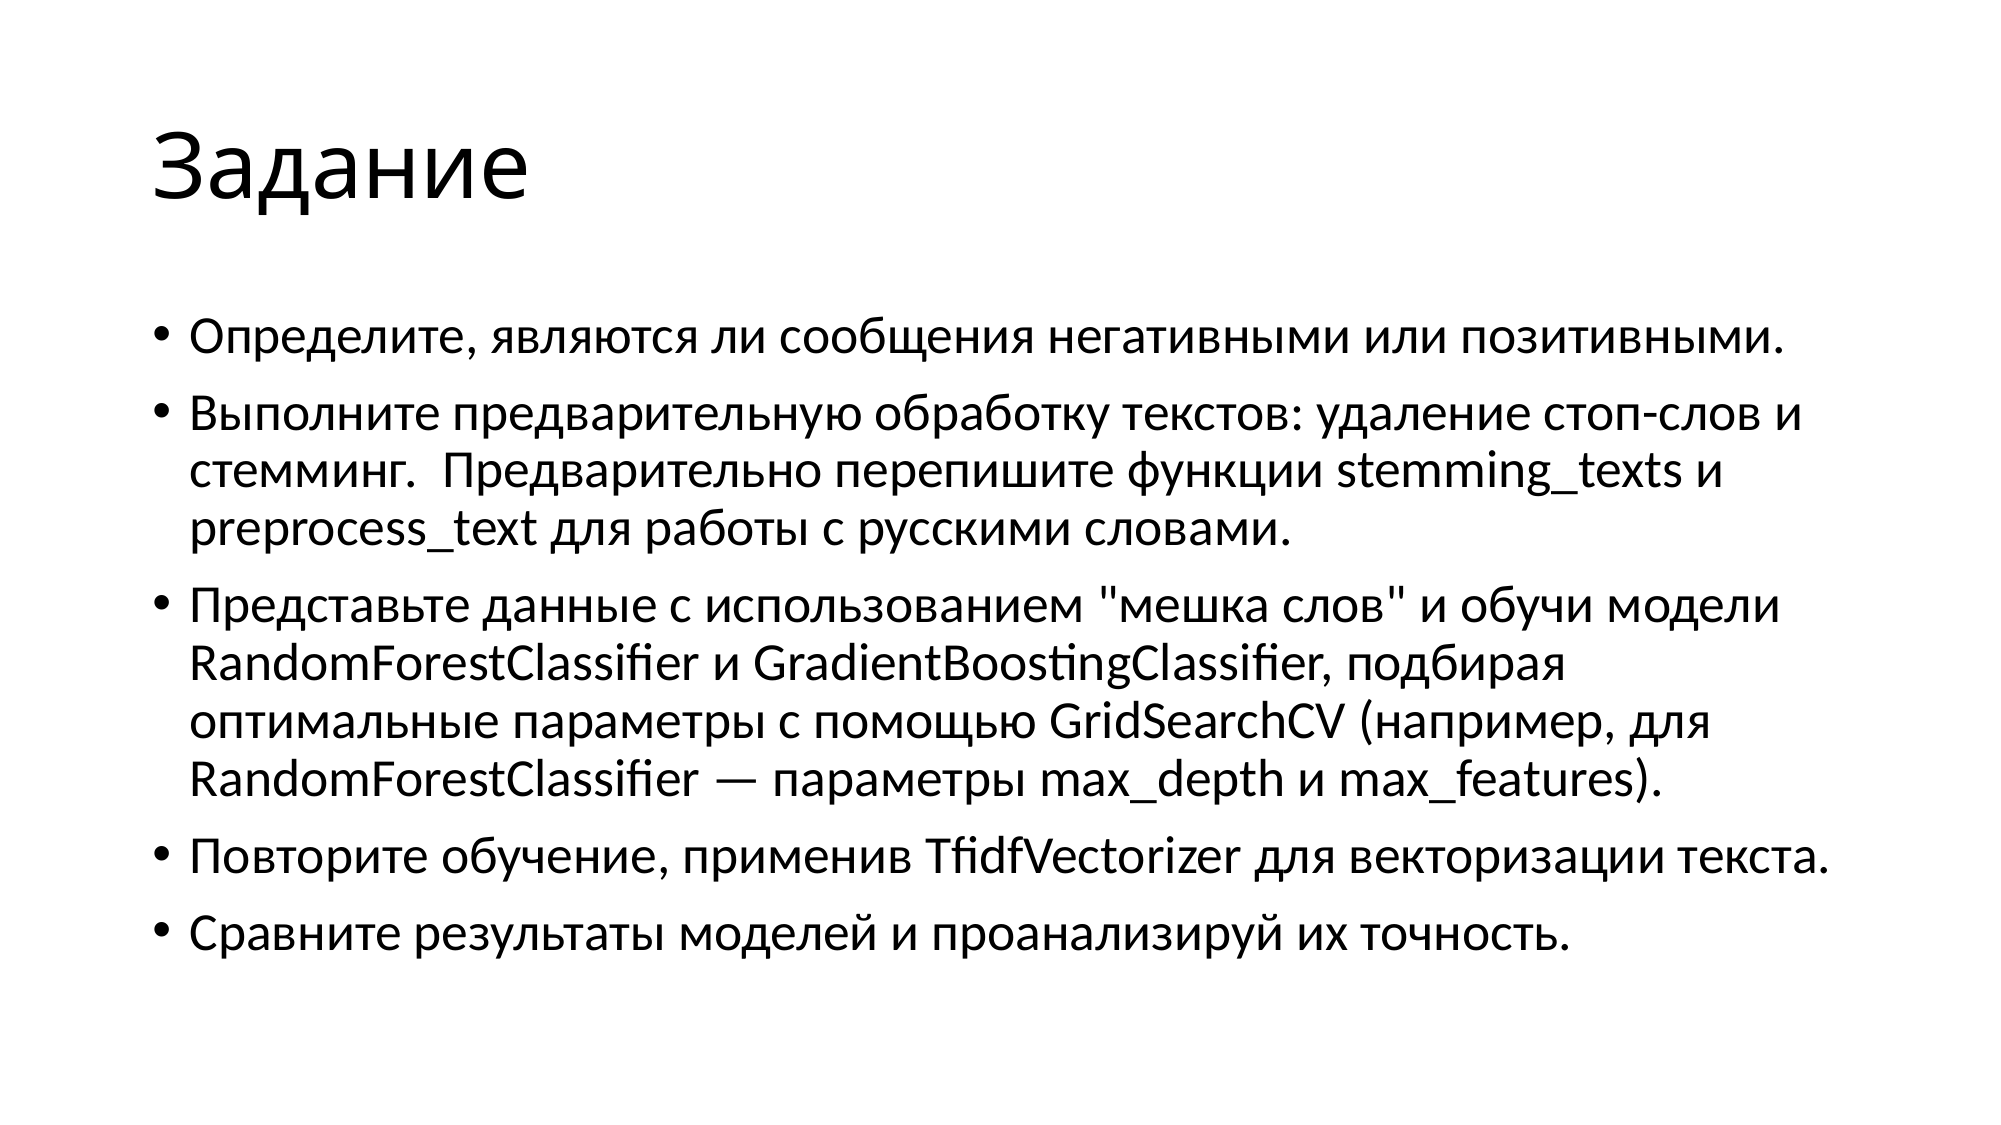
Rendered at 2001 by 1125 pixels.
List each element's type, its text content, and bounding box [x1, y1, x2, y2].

list Определите, являются ли сообщения негативными или позитивными. Выполните предварительную обработку текстов: удаление стоп-слов и стемминг. Предварительно перепишите функции stemming_texts и preprocess_text для работы с русскими словами. Представьте данные с использованием "мешка слов" и обучи модели RandomForestClassifier и GradientBoostingClassifier, подбирая оптимальные параметры с помощью GridSearchCV (например, для RandomForestClassifier — параметры max_depth и max_features). Повторите обучение, применив TfidfVectorizer для векторизации текста. Сравните результаты моделей и проанализируй их точность. [137, 299, 1863, 1014]
title Задание [137, 59, 1863, 278]
